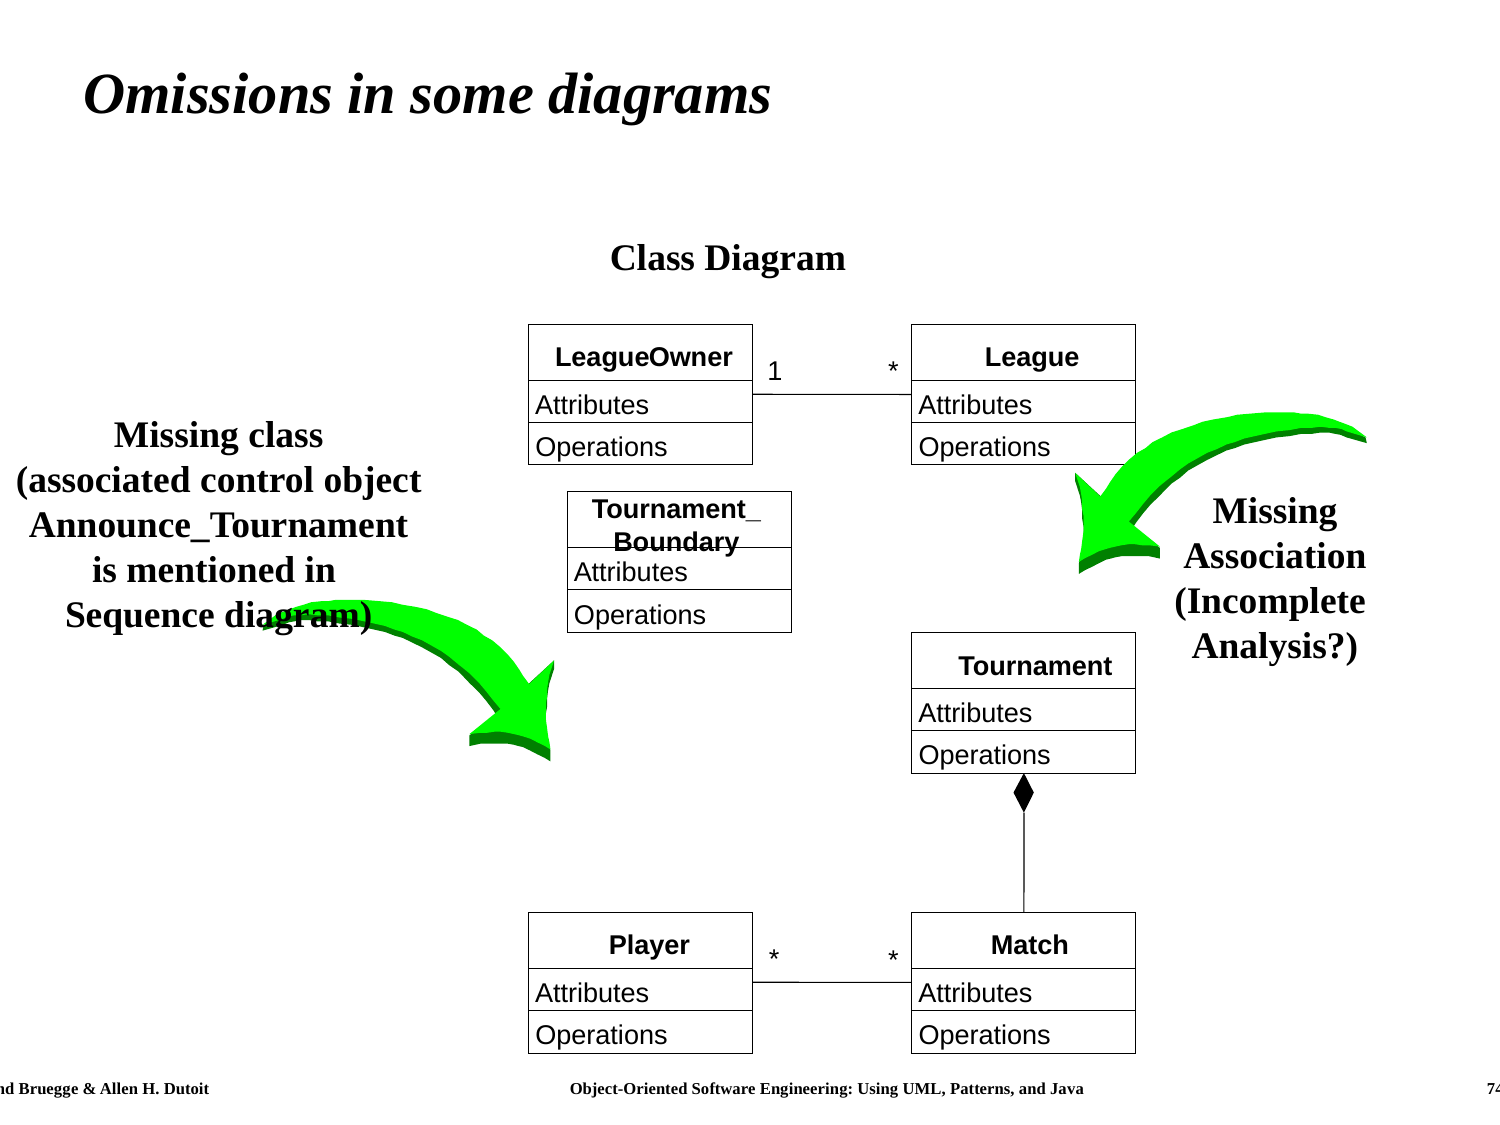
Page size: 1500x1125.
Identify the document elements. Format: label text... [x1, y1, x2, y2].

title Omissions in some diagrams [68, 36, 1407, 153]
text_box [528, 224, 1136, 1054]
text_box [0, 402, 555, 762]
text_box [1074, 412, 1391, 674]
